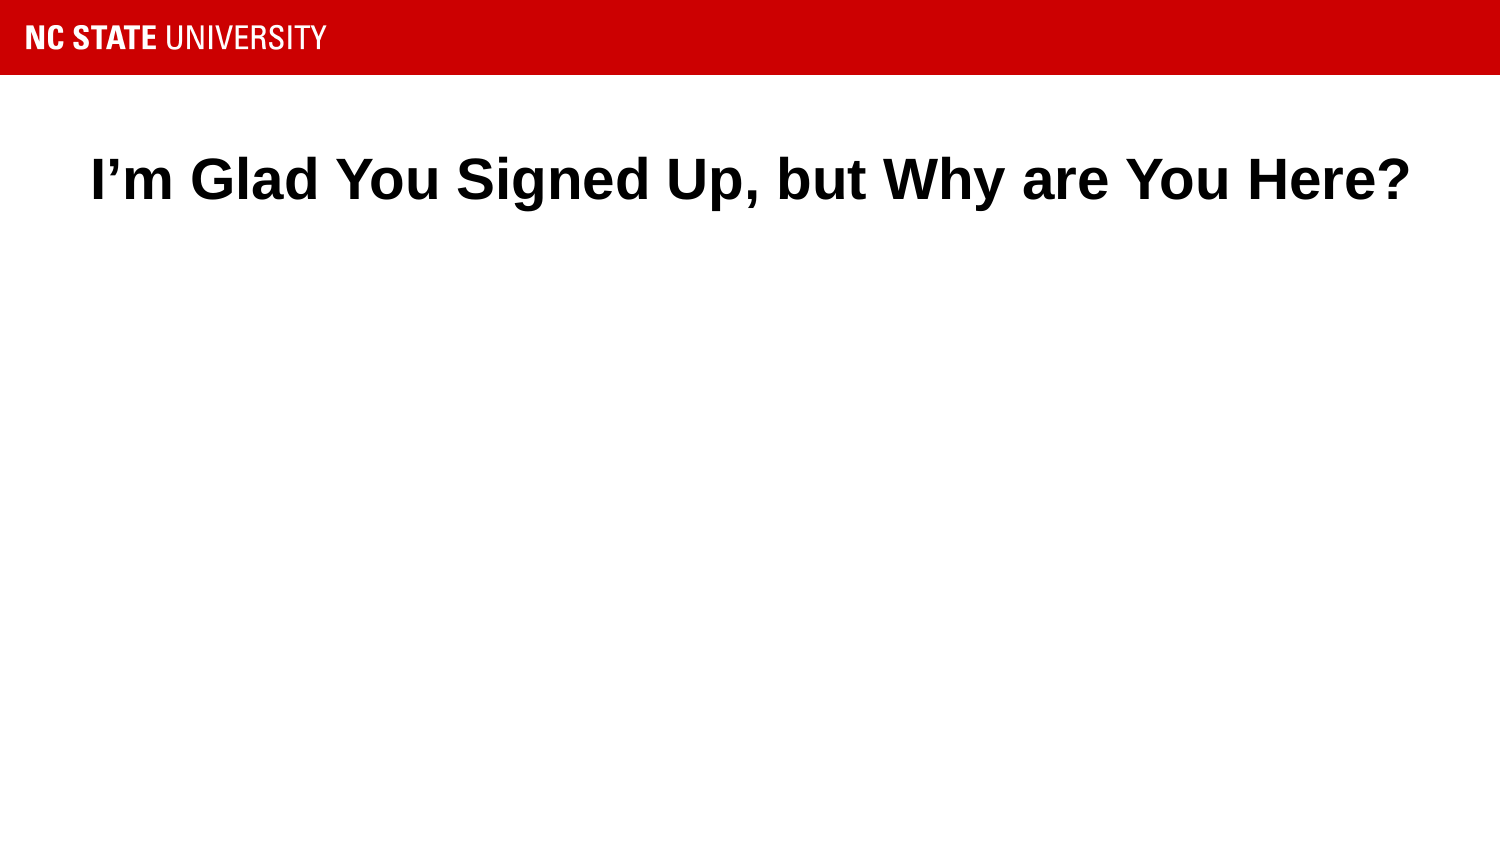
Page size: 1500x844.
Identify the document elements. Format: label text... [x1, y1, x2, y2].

title I’m Glad You Signed Up, but Why are You Here? [75, 110, 1500, 243]
picture [0, 0, 1500, 75]
